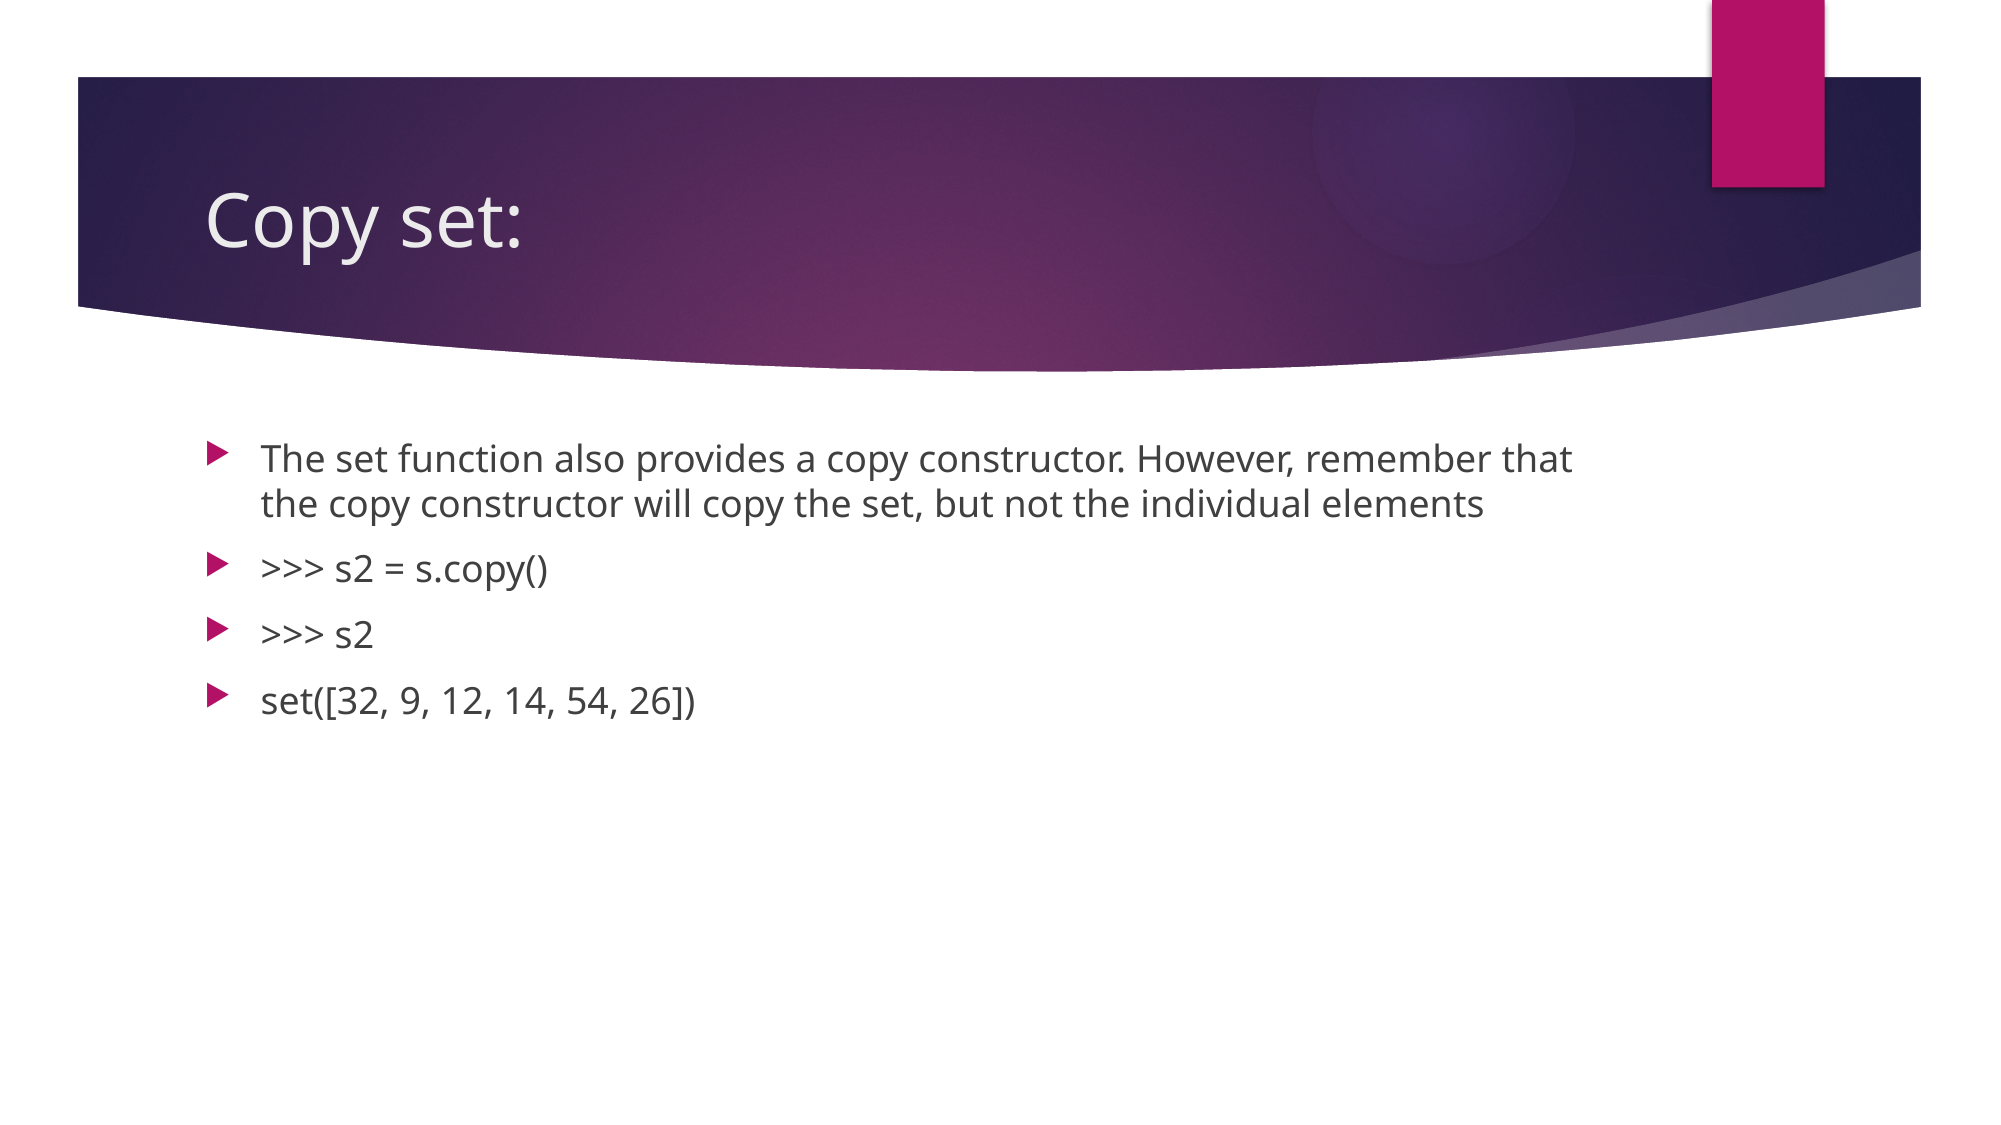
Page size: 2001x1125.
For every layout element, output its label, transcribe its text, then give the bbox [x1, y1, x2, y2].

list The set function also provides a copy constructor. However, remember that the copy constructor will copy the set, but not the individual elements >>> s2 = s.copy() >>> s2 set([32, 9, 12, 14, 54, 26]) [189, 427, 1638, 988]
title Copy set: [189, 159, 1627, 276]
